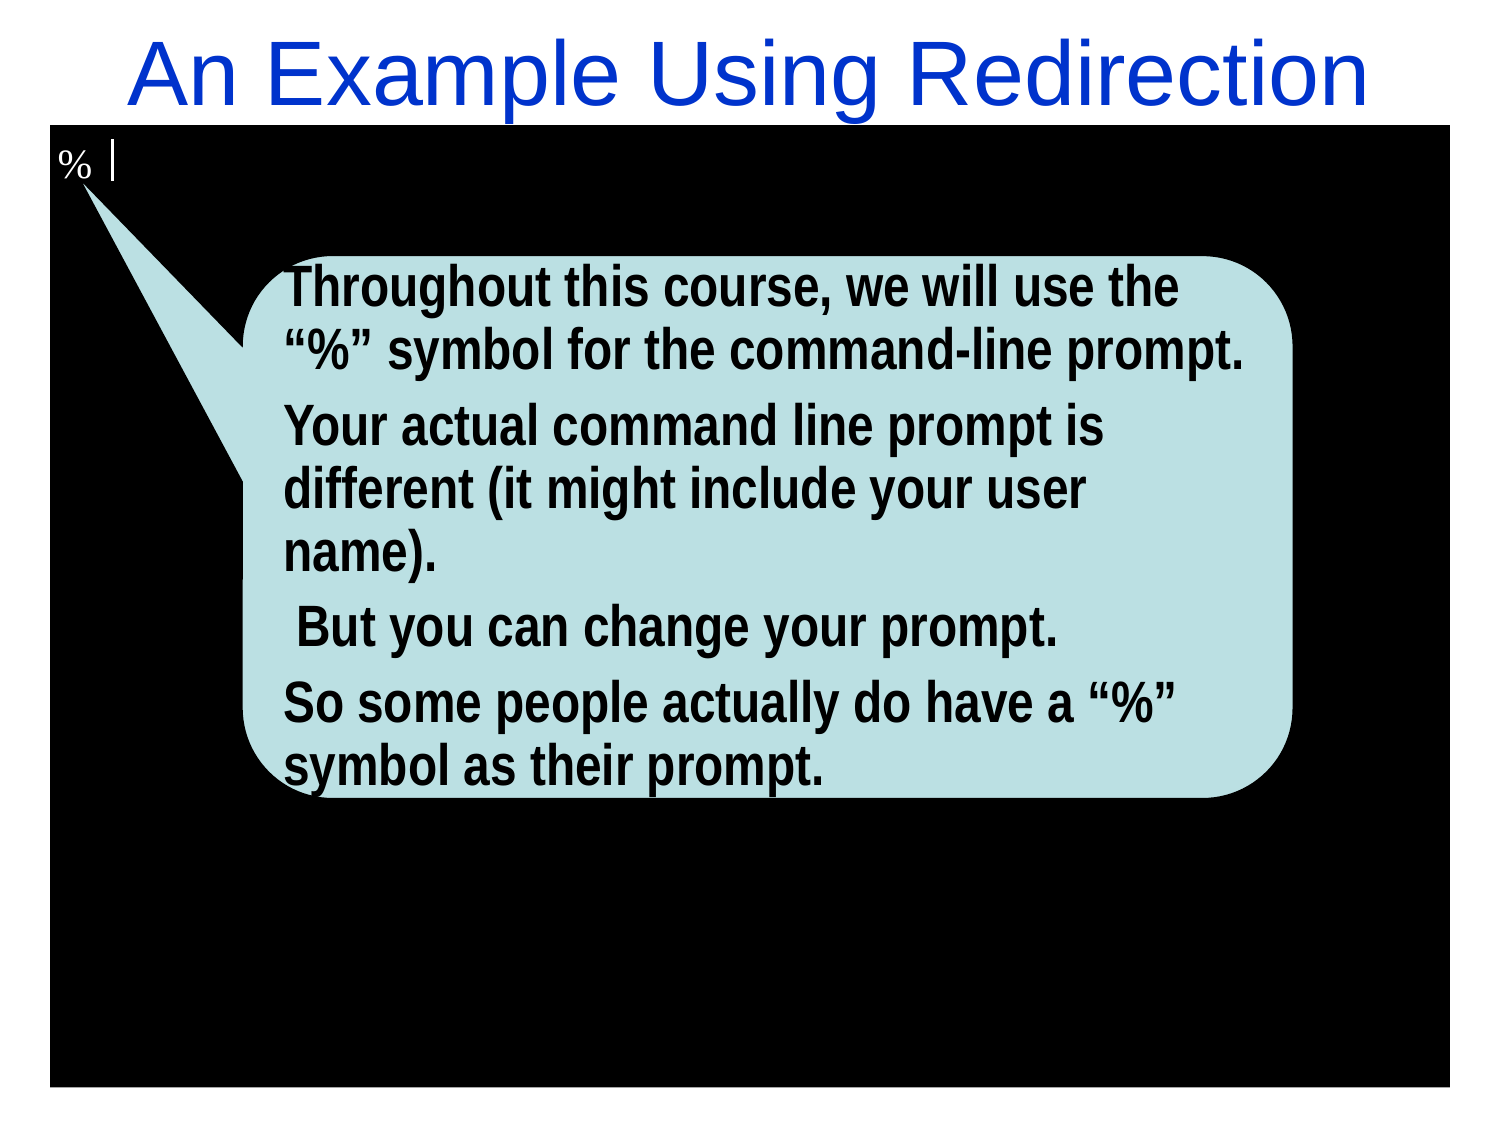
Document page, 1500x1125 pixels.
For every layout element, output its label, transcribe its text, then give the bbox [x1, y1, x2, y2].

list % square.c % ./square.x Enter a number 12 The square of your number is 144 % cat inputfile 25 % ./x < file Enter a number The square of your number is 625 % [49, 124, 1451, 1088]
text_box Throughout this course, we will use the “%” symbol for the command-line prompt. Your actual command line prompt is different (it might include your user name). But you can change your prompt. So some people actually do have a “%” symbol as their prompt. [79, 177, 1294, 799]
title An Example Using Redirection [37, 0, 1463, 138]
